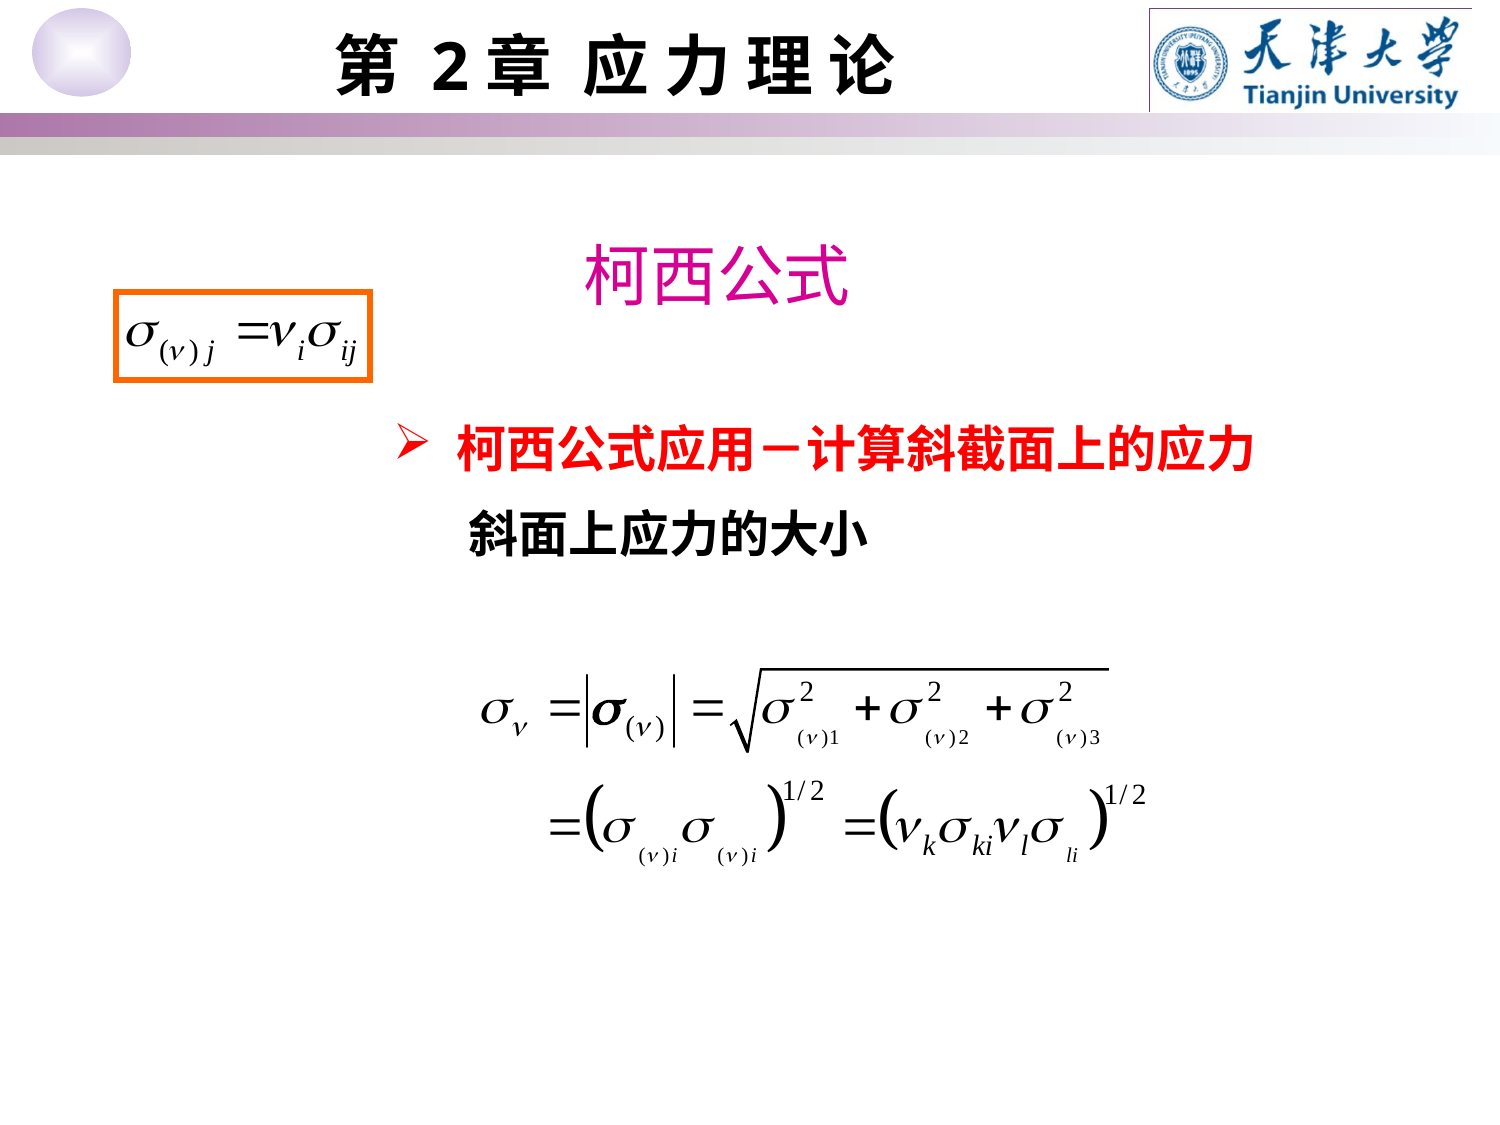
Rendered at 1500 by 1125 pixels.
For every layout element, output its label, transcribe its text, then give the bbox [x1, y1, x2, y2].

picture [1149, 8, 1472, 112]
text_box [119, 295, 368, 377]
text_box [473, 656, 1156, 884]
text_box 柯西公式 [380, 186, 1054, 322]
text_box 柯西公式应用－计算斜截面上的应力 斜面上应力的大小 [379, 410, 1283, 897]
